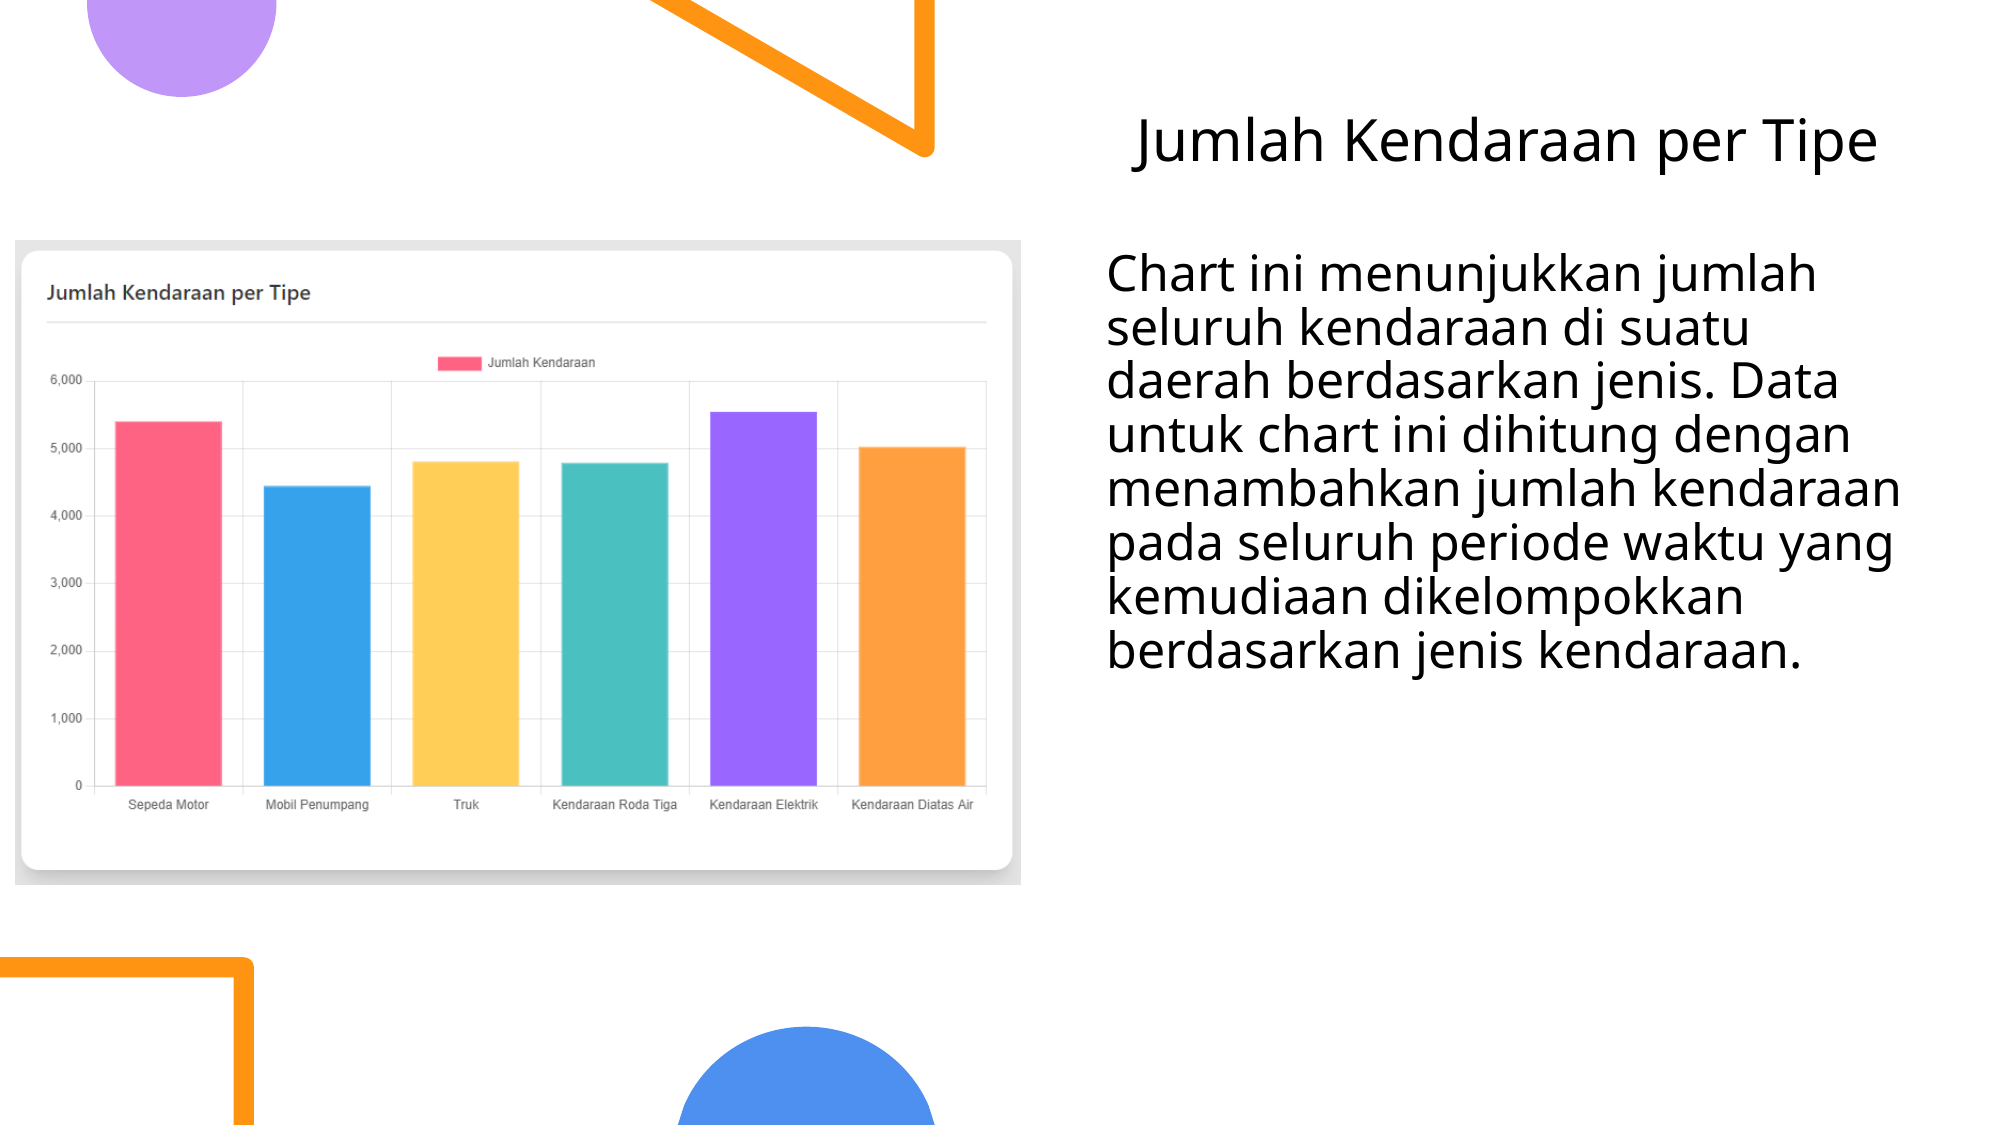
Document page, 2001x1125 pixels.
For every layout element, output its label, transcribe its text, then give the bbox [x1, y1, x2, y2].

title Jumlah Kendaraan per Tipe [1091, 102, 1925, 182]
picture [15, 239, 1022, 886]
list Chart ini menunjukkan jumlah seluruh kendaraan di suatu daerah berdasarkan jenis. Data untuk chart ini dihitung dengan menambahkan jumlah kendaraan pada seluruh periode waktu yang kemudiaan dikelompokkan berdasarkan jenis kendaraan. [1091, 240, 1925, 885]
